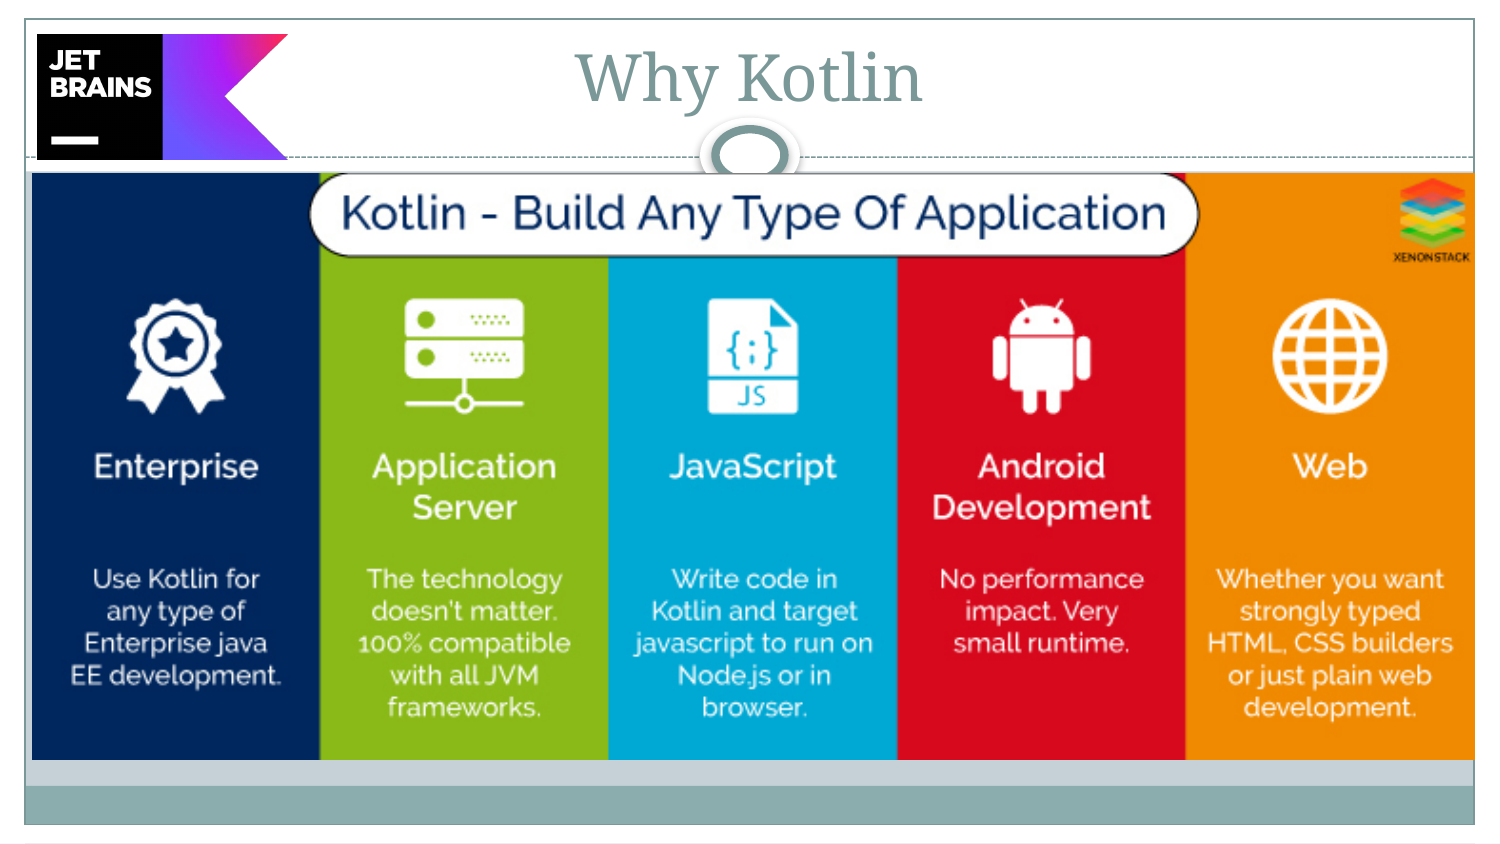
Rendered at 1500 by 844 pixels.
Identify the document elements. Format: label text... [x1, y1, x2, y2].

title Why Kotlin [49, 28, 1450, 122]
picture [37, 34, 288, 160]
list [32, 172, 1476, 760]
